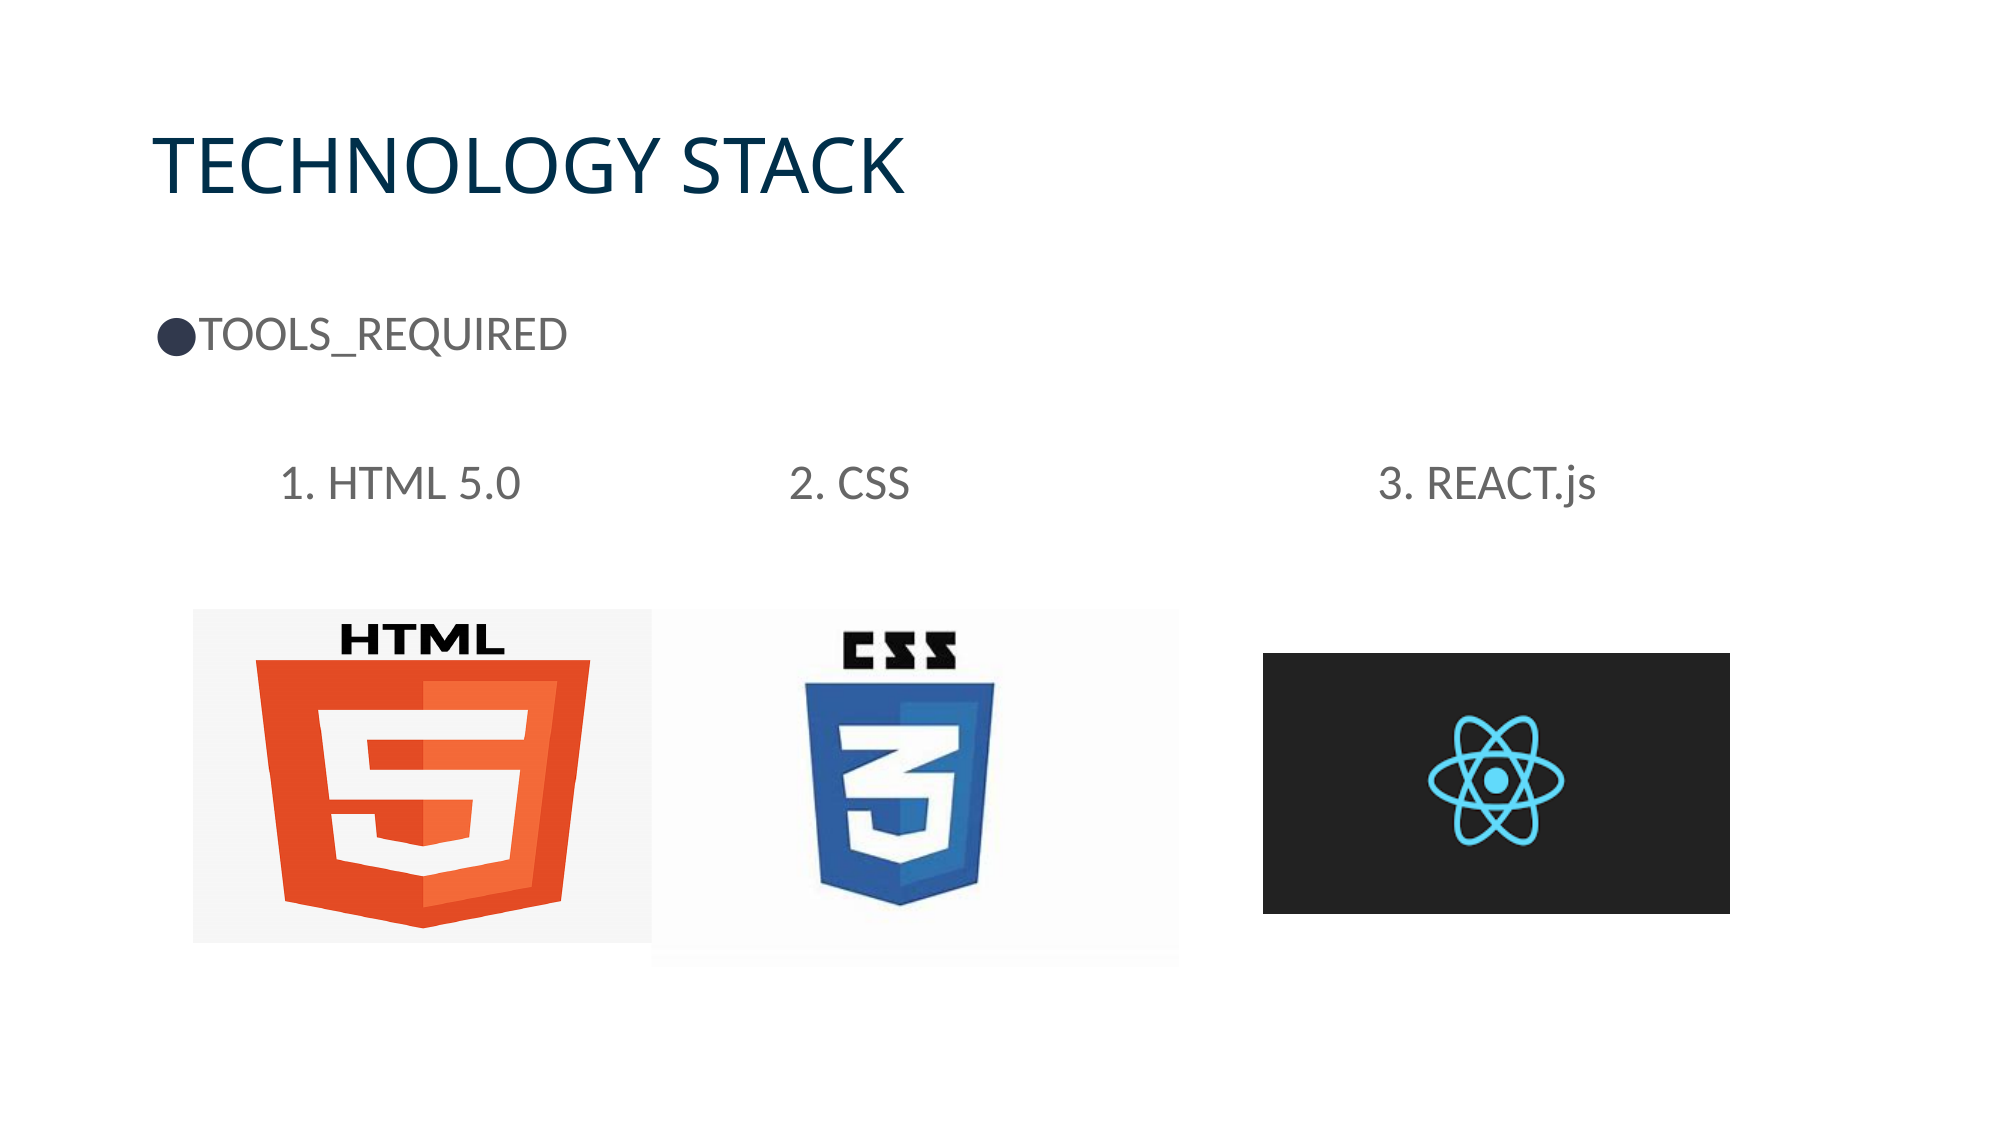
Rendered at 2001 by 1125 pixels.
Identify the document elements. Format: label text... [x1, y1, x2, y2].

list TOOLS_REQUIRED 1. HTML 5.0 2. CSS 3. REACT.js [139, 299, 1865, 1014]
title TECHNOLOGY STACK [137, 59, 1863, 278]
picture [1263, 652, 1730, 915]
picture [192, 609, 1180, 967]
